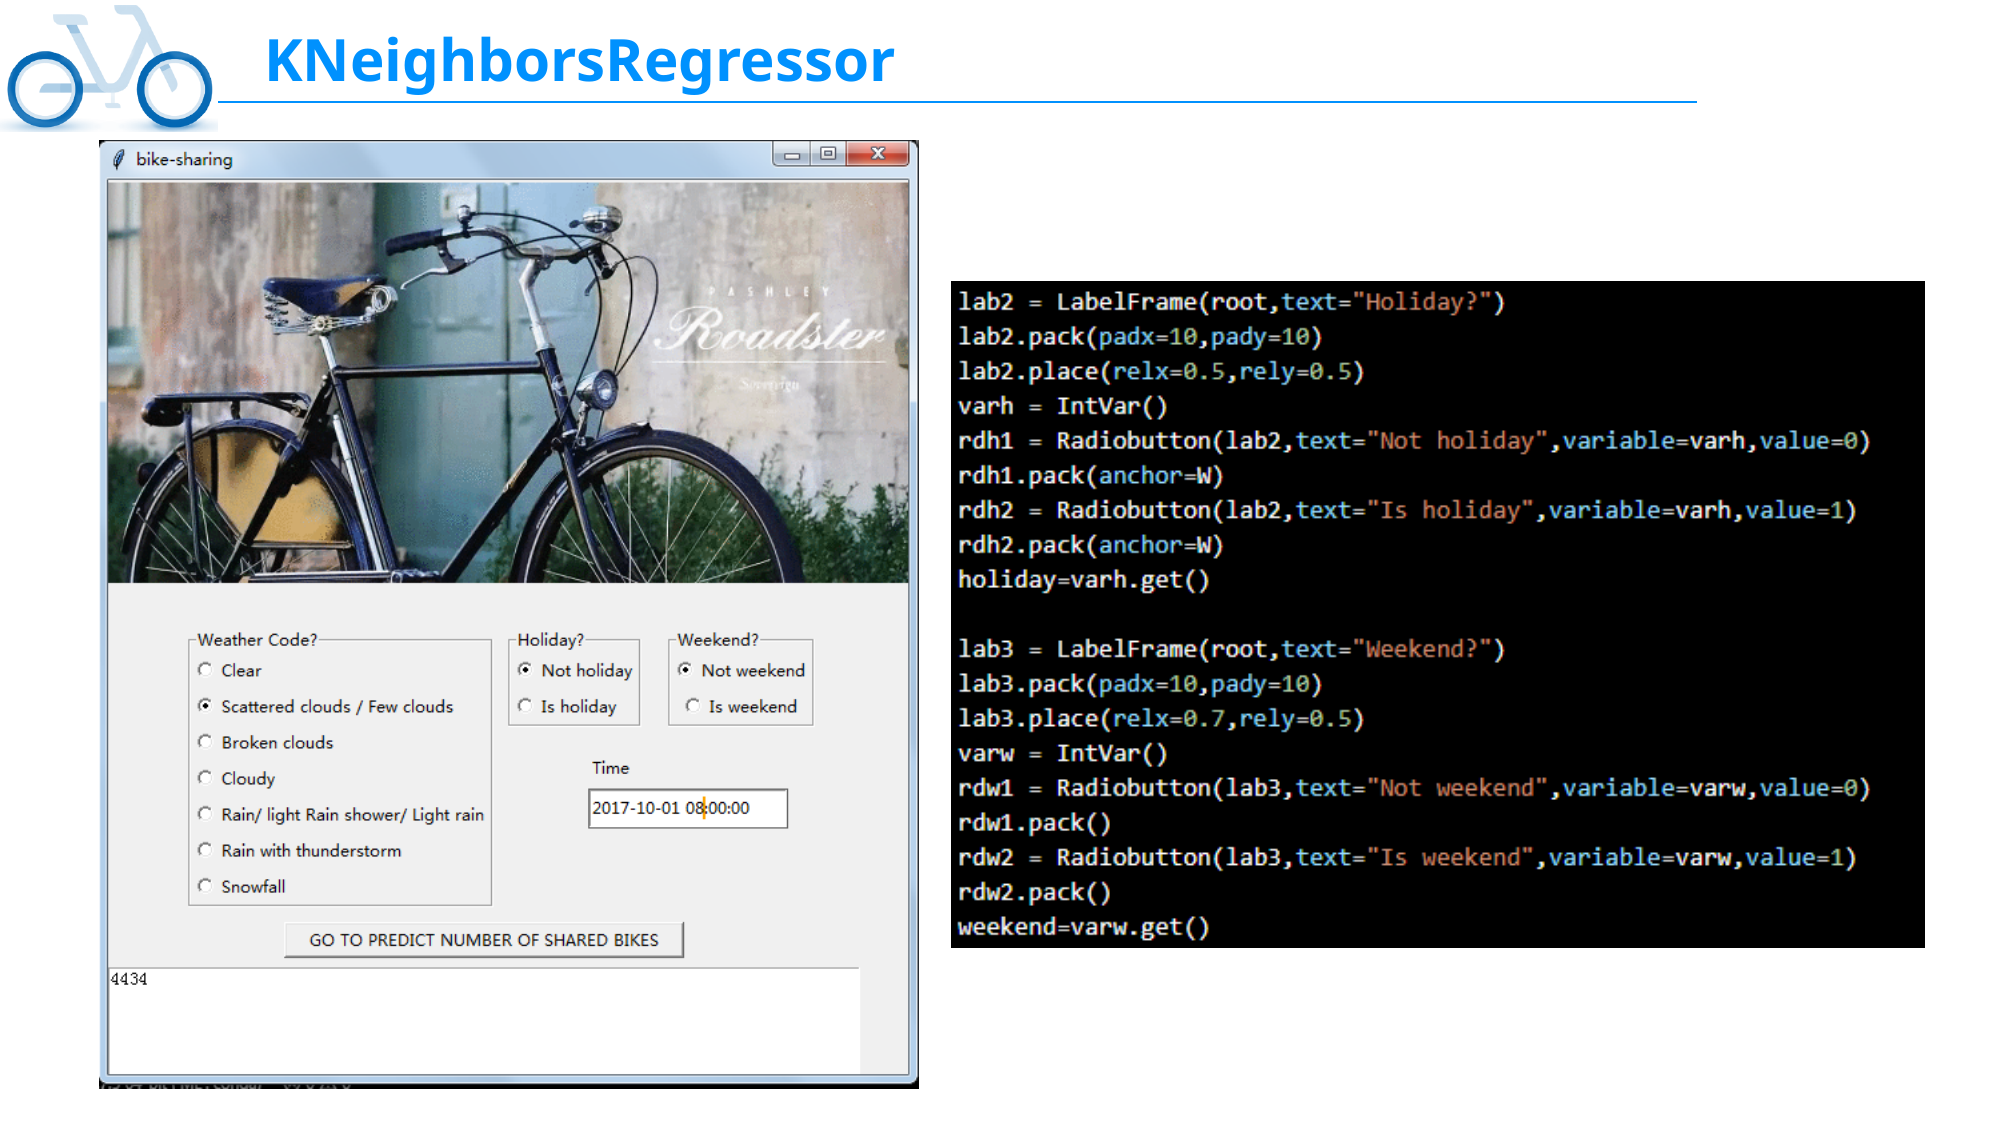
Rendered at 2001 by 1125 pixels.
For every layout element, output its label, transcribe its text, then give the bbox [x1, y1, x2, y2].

picture [99, 140, 919, 1089]
text_box KNeighborsRegressor [253, 34, 1030, 90]
picture [951, 281, 1925, 948]
